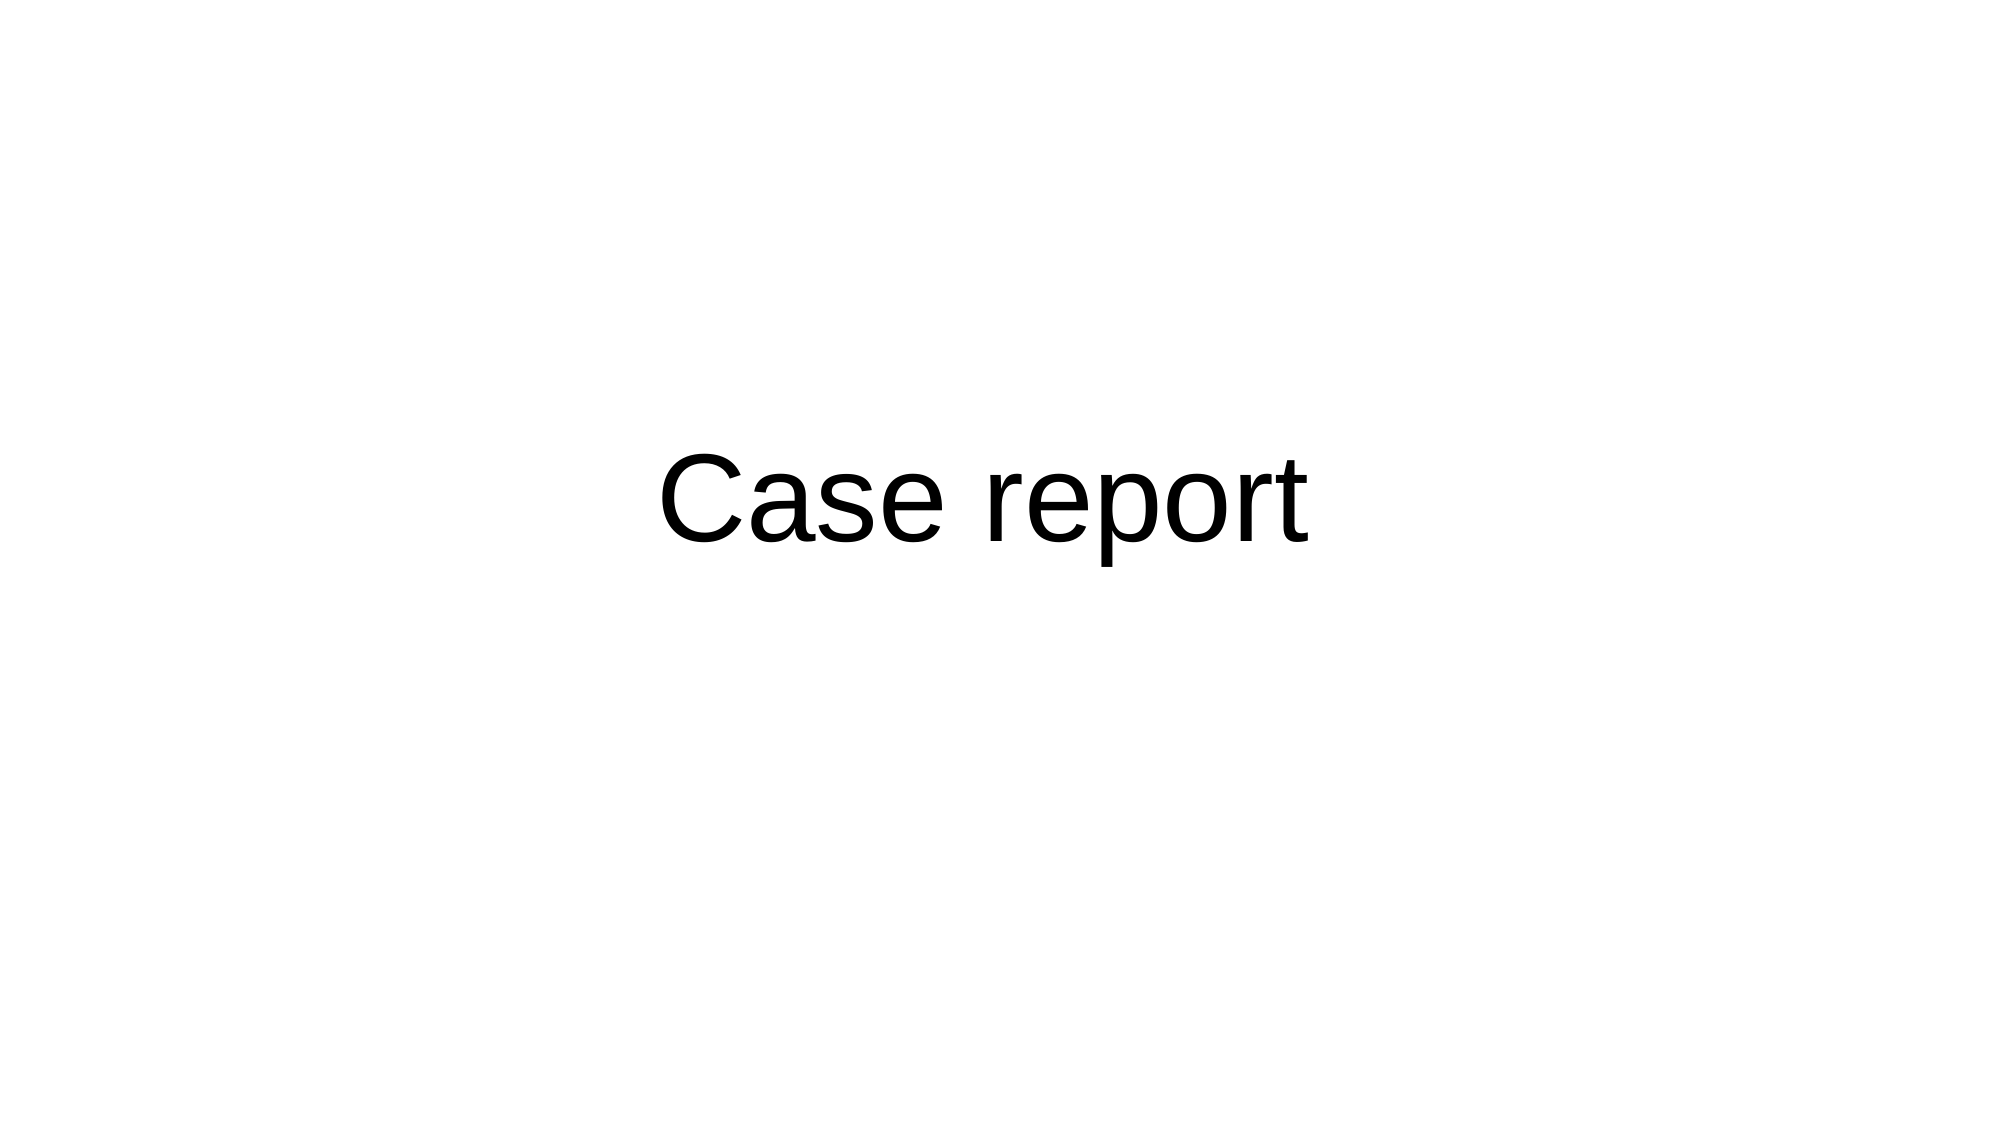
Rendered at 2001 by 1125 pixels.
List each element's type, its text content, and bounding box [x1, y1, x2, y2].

title Case report [249, 184, 1750, 576]
